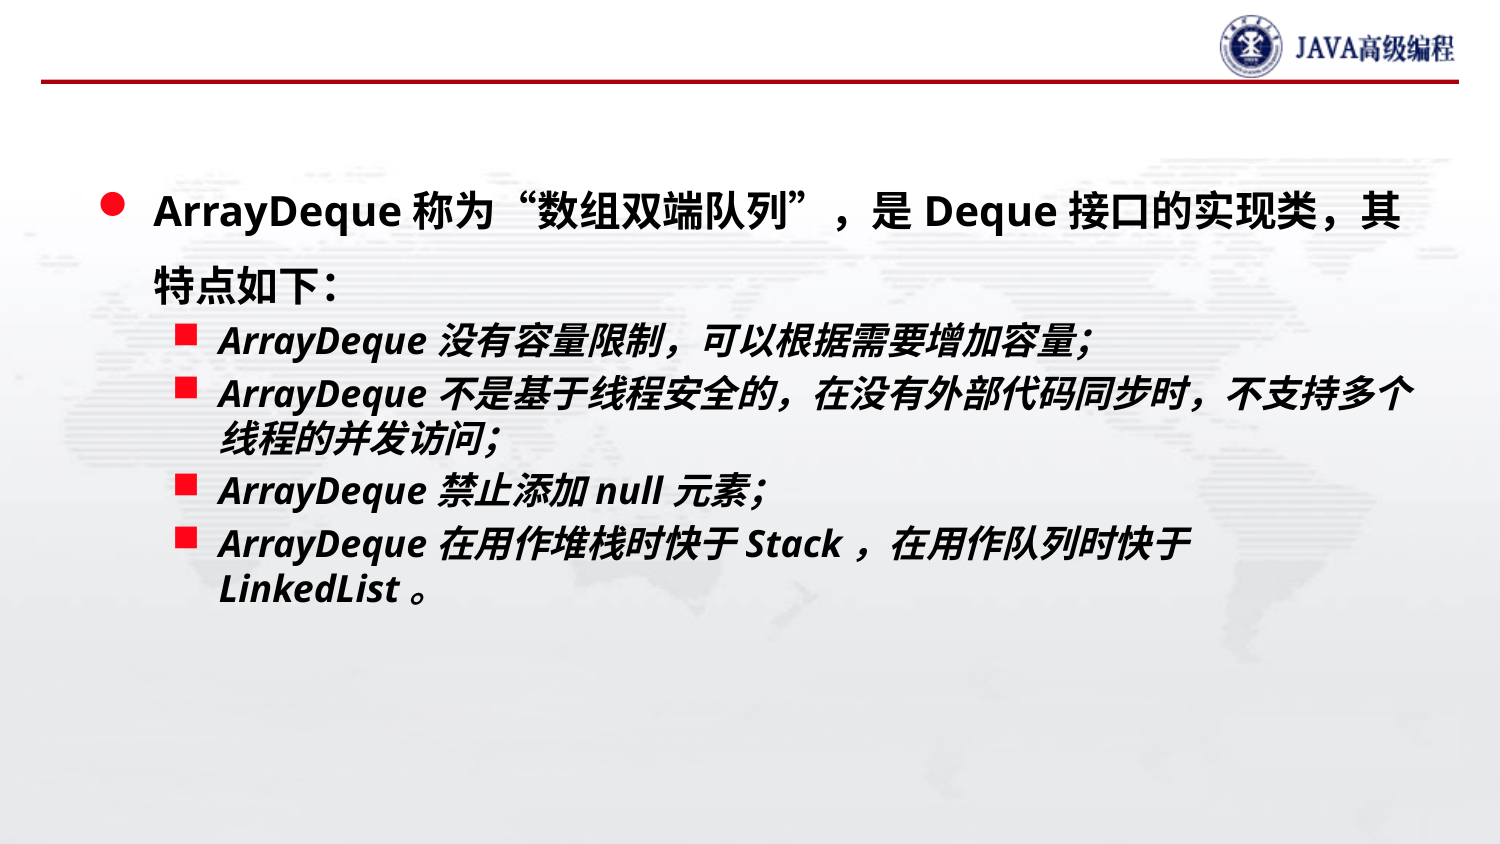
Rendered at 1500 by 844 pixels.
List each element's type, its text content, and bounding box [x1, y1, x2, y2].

picture [0, 1, 1500, 844]
list ArrayDeque称为“数组双端队列”，是Deque接口的实现类，其特点如下： ArrayDeque没有容量限制，可以根据需要增加容量； ArrayDeque不是基于线程安全的，在没有外部代码同步时，不支持多个线程的并发访问； ArrayDeque禁止添加null元素； ArrayDeque在用作堆栈时快于Stack，在用作队列时快于LinkedList。 [81, 152, 1429, 657]
